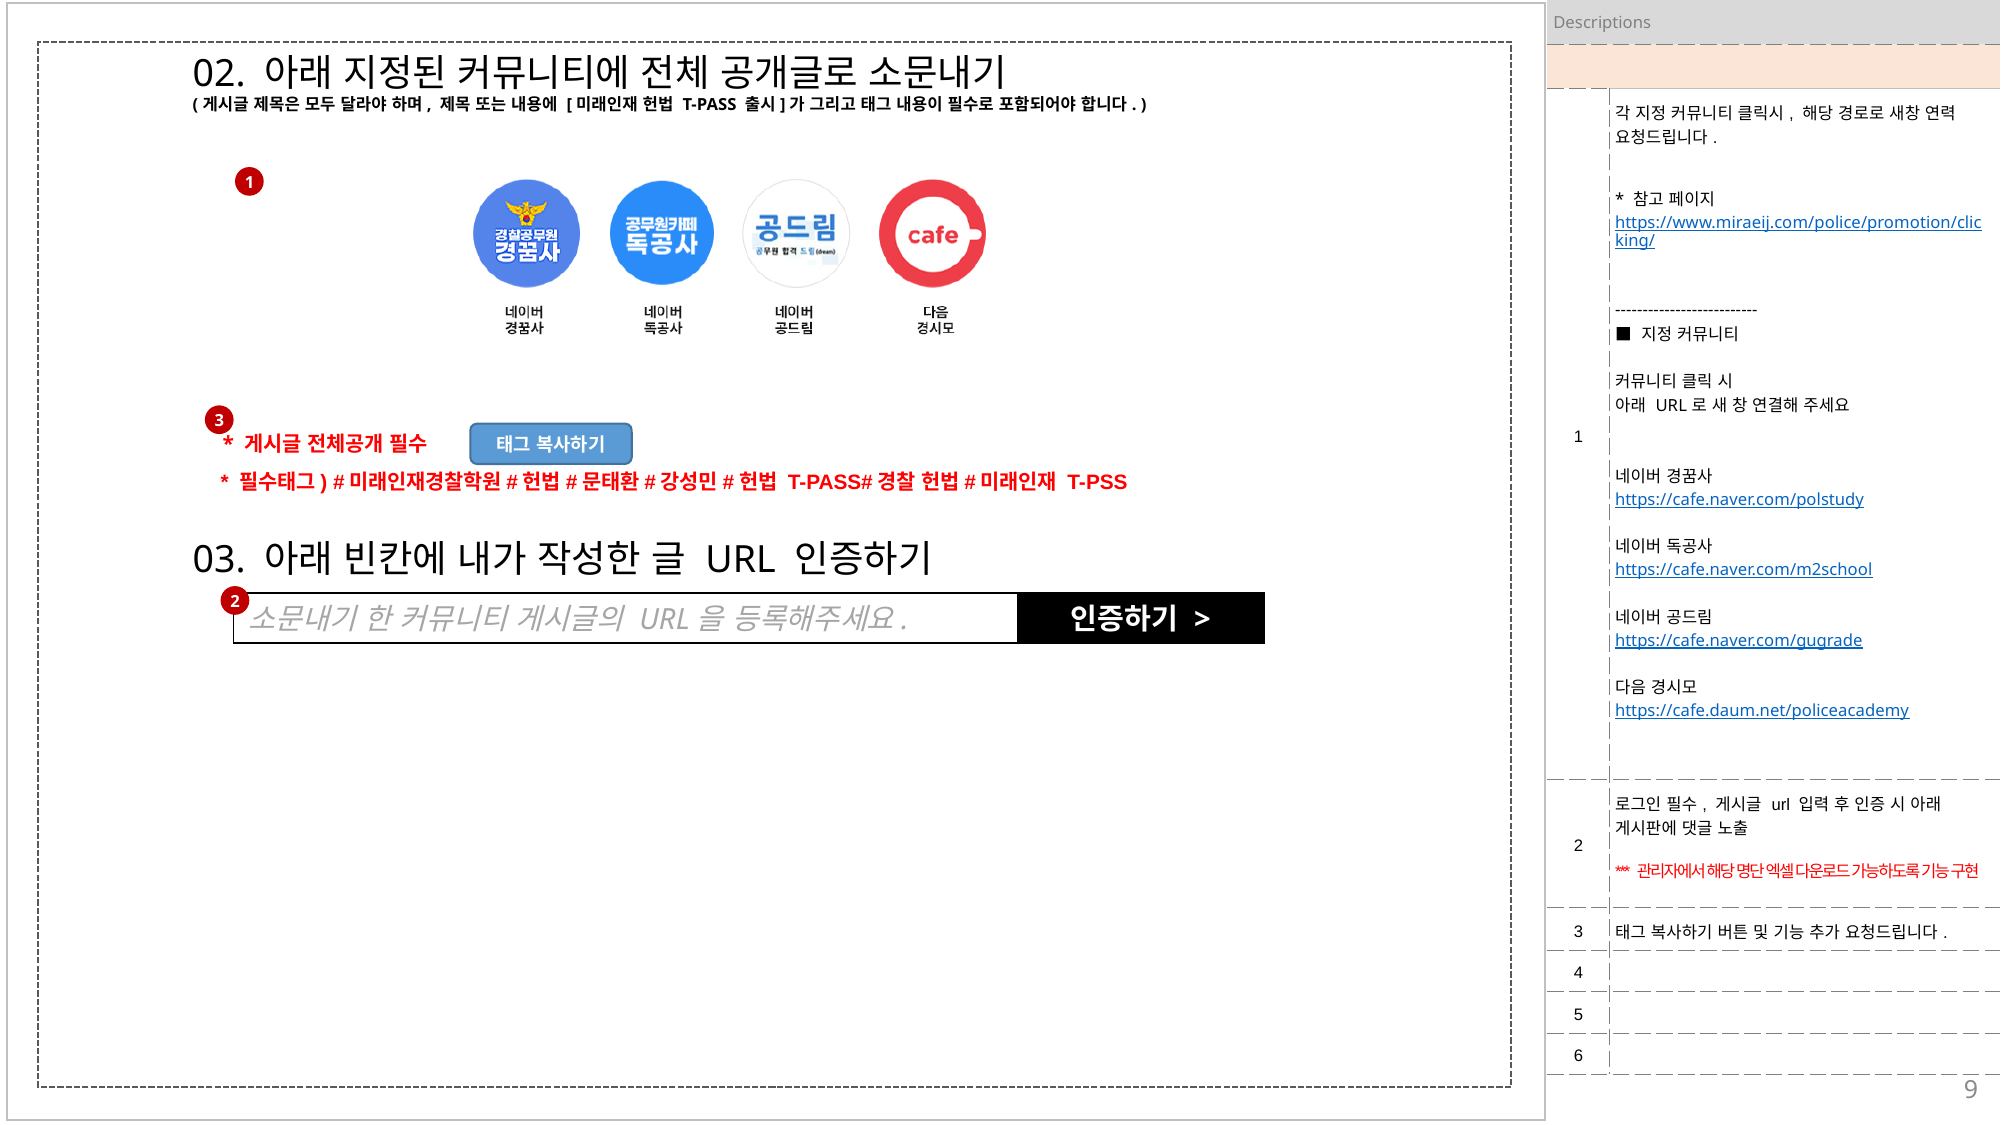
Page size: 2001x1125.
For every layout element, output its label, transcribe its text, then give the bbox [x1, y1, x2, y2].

table_cell [1609, 991, 2000, 1033]
table_cell 로그인 필수, 게시글 url 입력 후 인증 시 아래 게시판에 댓글 노출 *** 관리자에서 해당 명단 엑셀 다운로드 가능하도록 기능 구현 [1609, 779, 2000, 907]
table_cell 4 [1547, 950, 1609, 991]
table_cell [1609, 950, 2000, 991]
text_box 03. 아래 빈칸에 내가 작성한 글 URL 인증하기 [177, 527, 1468, 587]
text_box 1 [233, 165, 265, 197]
text_box 태그 복사하기 [469, 422, 633, 466]
table_cell 6 [1547, 1033, 1609, 1060]
text_box 3 [203, 404, 235, 436]
text_box * 필수태그) #미래인재경찰학원#헌법#문태환#강성민#헌법 T-PASS#경찰 헌법#미래인재 T-PSS [205, 461, 1308, 501]
table_cell 2 [1547, 779, 1609, 907]
slide_number 9 [1543, 1060, 1993, 1121]
text_box 2 [219, 585, 251, 616]
picture [325, 163, 1114, 367]
table_cell 3 [1547, 907, 1609, 950]
table_cell 각 지정 커뮤니티 클릭시, 해당 경로로 새창 연력 요청드립니다. * 참고 페이지 https://www.miraeij.com/police/promotion/clicking/ -------------------------- ■ 지정 커뮤니티 커뮤니티 클릭 시 아래 URL로 새 창 연결해 주세요 네이버 경꿈사 https://cafe.naver.com/polstudy 네이버 독공사 https://cafe.naver.com/m2school 네이버 공드림 https://cafe.naver.com/gugrade 다음 경시모 https://cafe.daum.net/policeacademy [1609, 89, 2000, 779]
text_box 02. 아래 지정된 커뮤니티에 전체 공개글로 소문내기 (게시글 제목은 모두 달라야 하며, 제목 또는 내용에 [미래인재 헌법 T-PASS 출시]가 그리고 태그 내용이 필수로 포함되어야 합니다. ) [177, 41, 1468, 166]
text_box * 게시글 전체공개 필수 [207, 423, 472, 461]
table_header Descriptions [1547, 0, 2000, 44]
text_box [37, 41, 1512, 1088]
table_cell 태그 복사하기 버튼 및 기능 추가 요청드립니다. [1609, 907, 2000, 950]
text_box 소문내기 한 커뮤니티 게시글의 URL을 등록해주세요. [233, 592, 1017, 644]
text_box 인증하기 > [1017, 592, 1265, 644]
table_cell [1609, 1033, 2000, 1074]
table_cell [1547, 44, 2000, 88]
table_cell 5 [1547, 991, 1609, 1033]
table_cell 1 [1547, 88, 1609, 779]
